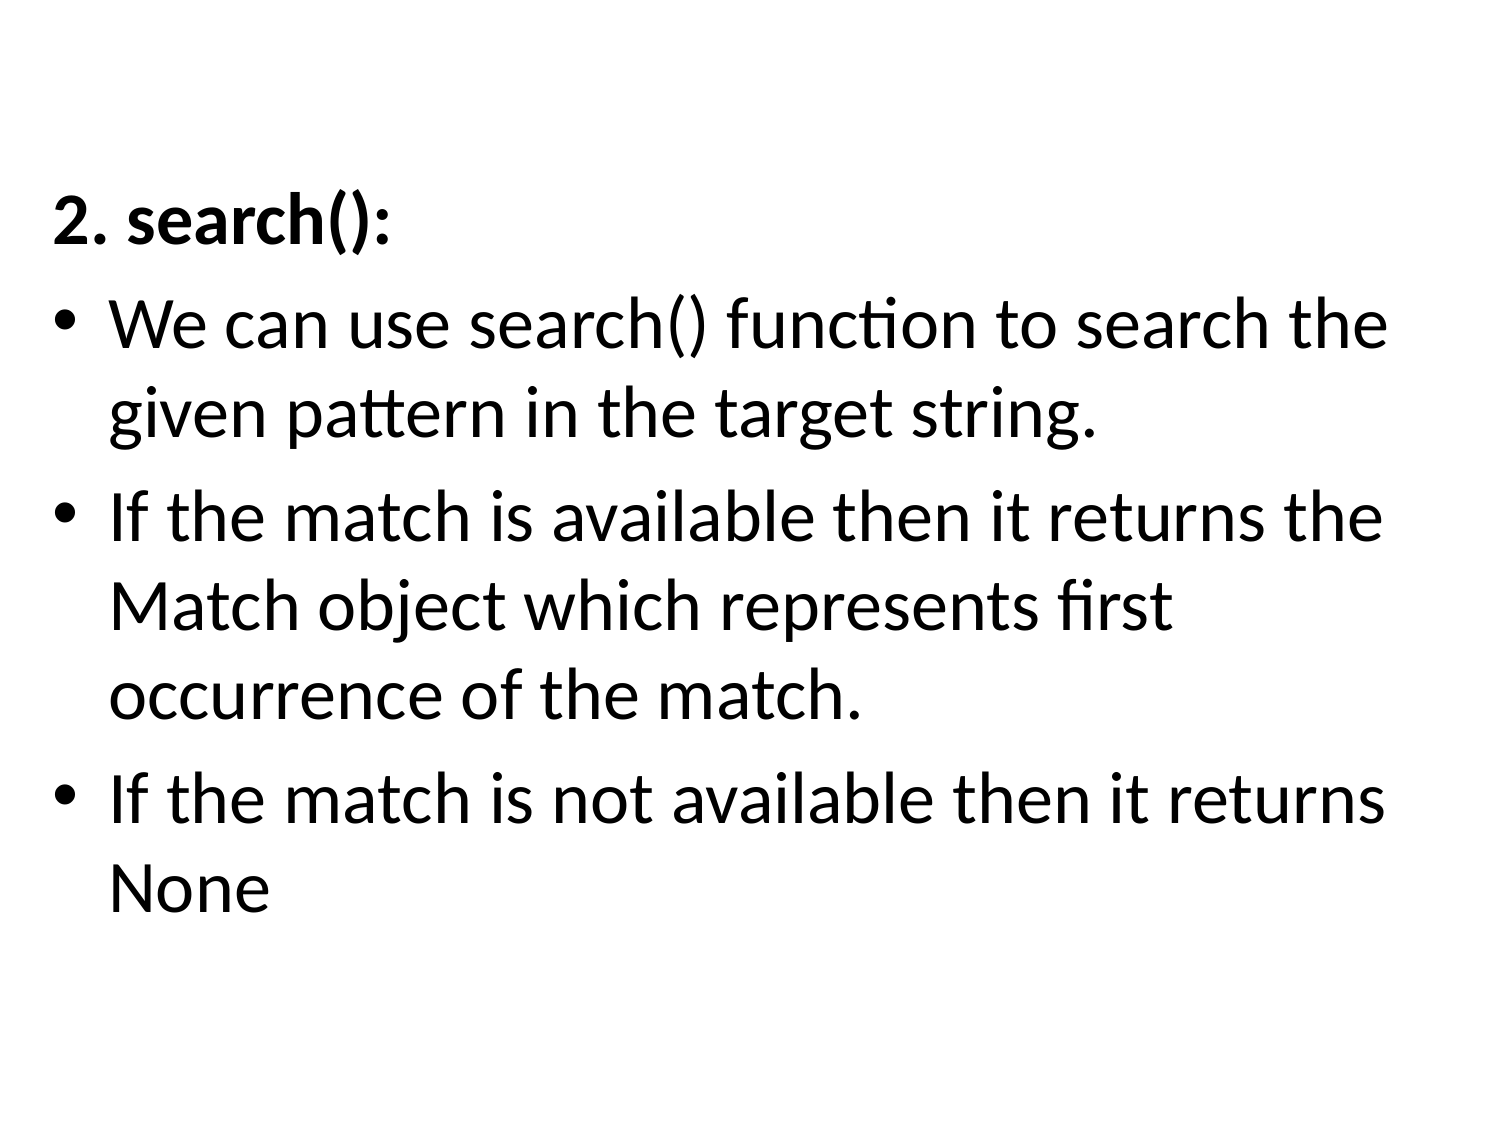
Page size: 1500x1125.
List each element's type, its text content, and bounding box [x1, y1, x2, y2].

list 2. search(): We can use search() function to search the given pattern in the target string. If the match is available then it returns the Match object which represents first occurrence of the match. If the match is not available then it returns None [37, 162, 1463, 938]
